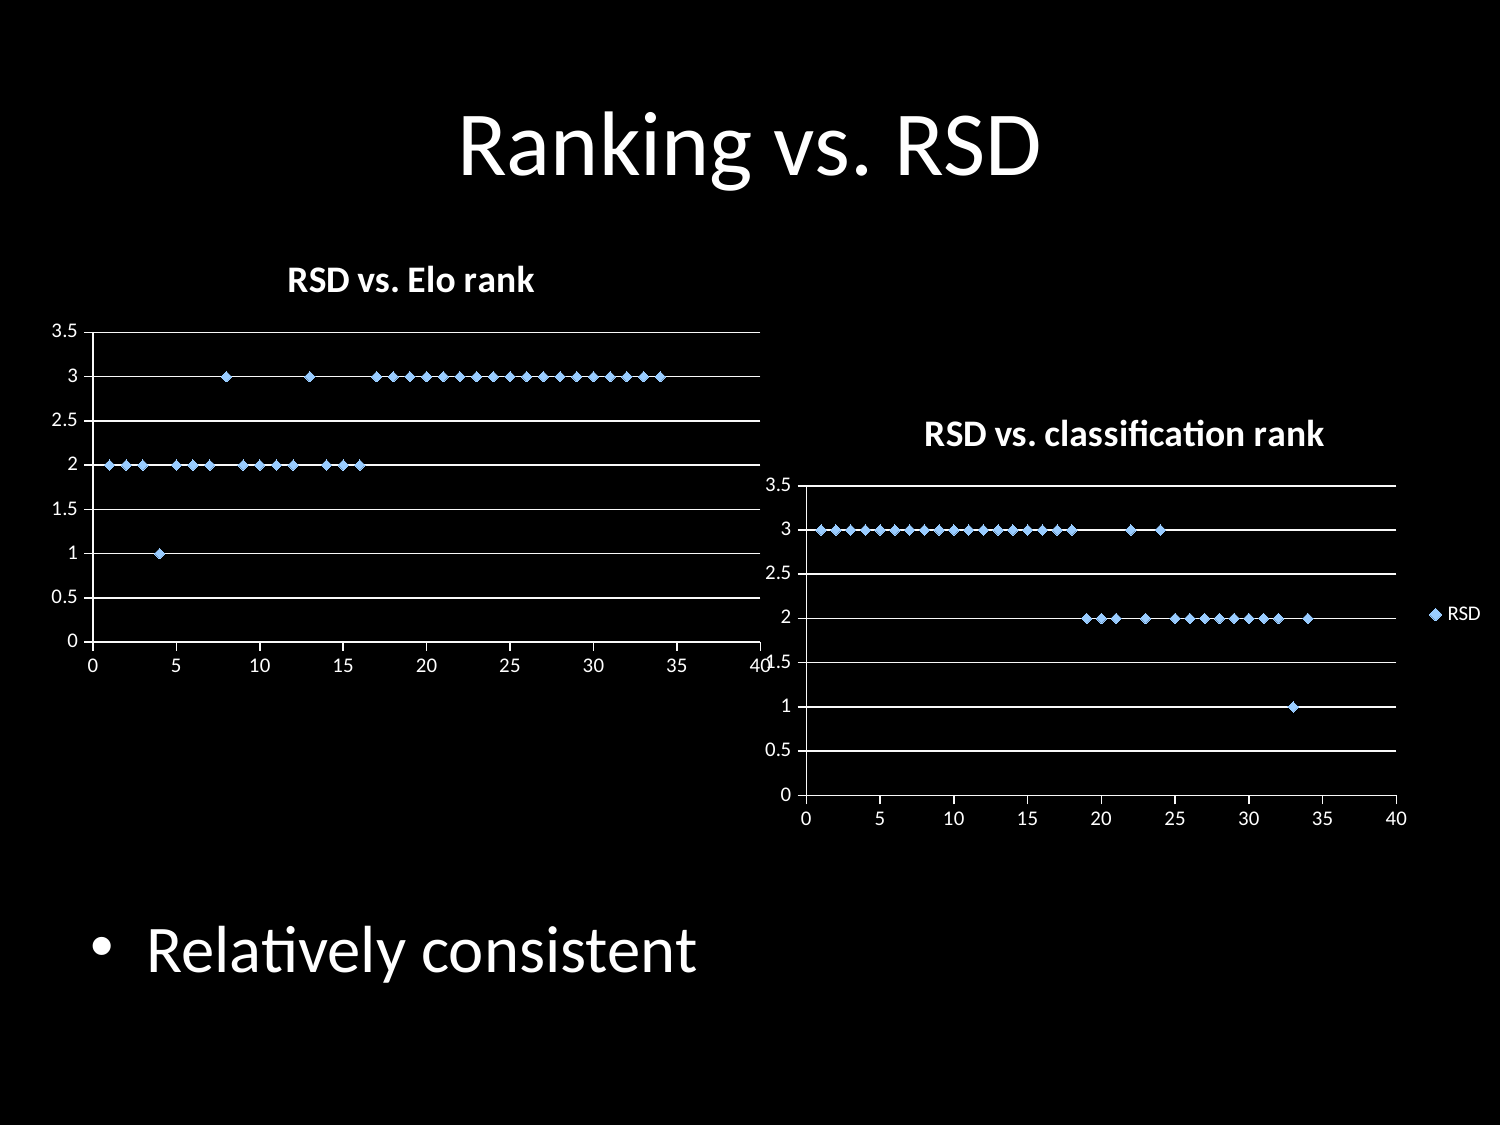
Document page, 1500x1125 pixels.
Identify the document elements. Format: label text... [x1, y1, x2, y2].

title Ranking vs. RSD [75, 45, 1425, 233]
chart [36, 235, 1500, 840]
list Relatively consistent [75, 897, 1425, 1056]
